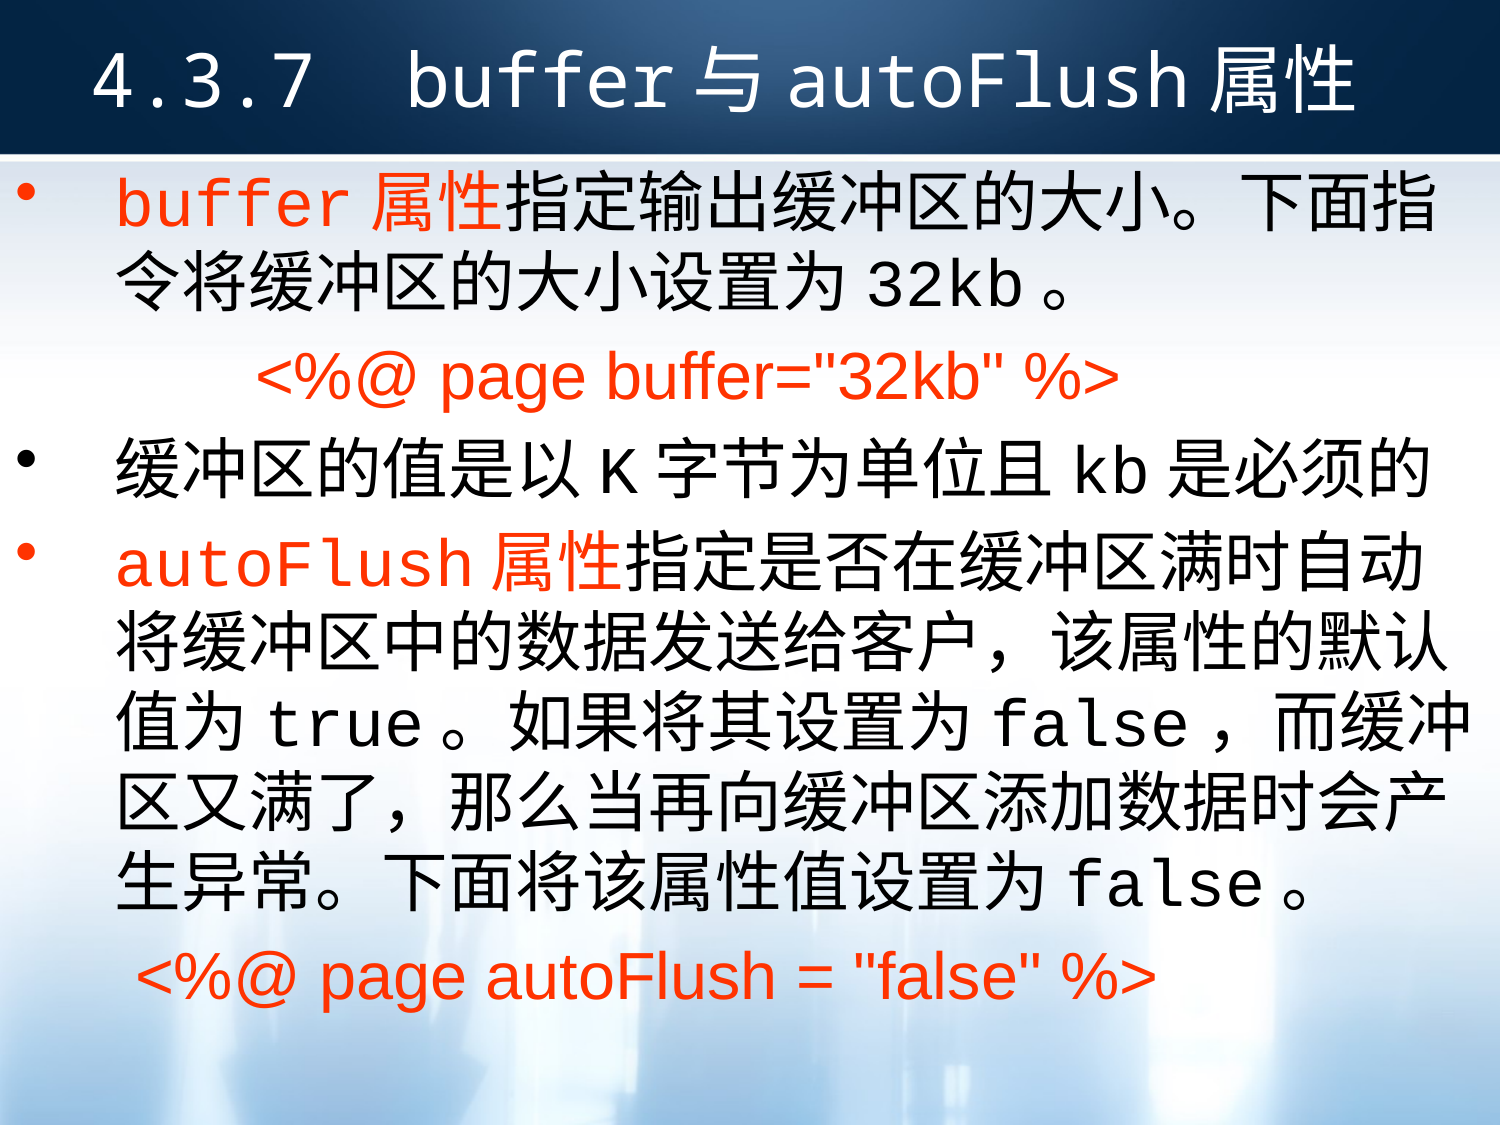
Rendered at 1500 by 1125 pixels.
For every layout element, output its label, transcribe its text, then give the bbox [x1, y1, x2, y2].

picture [0, 0, 1500, 152]
title 4.3.7 buffer与autoFlush属性 [74, 30, 1426, 124]
list buffer属性指定输出缓冲区的大小。下面指令将缓冲区的大小设置为32kb。 <%@ page buffer="32kb" %> 缓冲区的值是以K字节为单位且kb是必须的 autoFlush属性指定是否在缓冲区满时自动将缓冲区中的数据发送给客户，该属性的默认值为true。如果将其设置为false，而缓冲区又满了，那么当再向缓冲区添加数据时会产生异常。下面将该属性值设置为false。 <%@ page autoFlush = "false" %> [0, 152, 1500, 1125]
